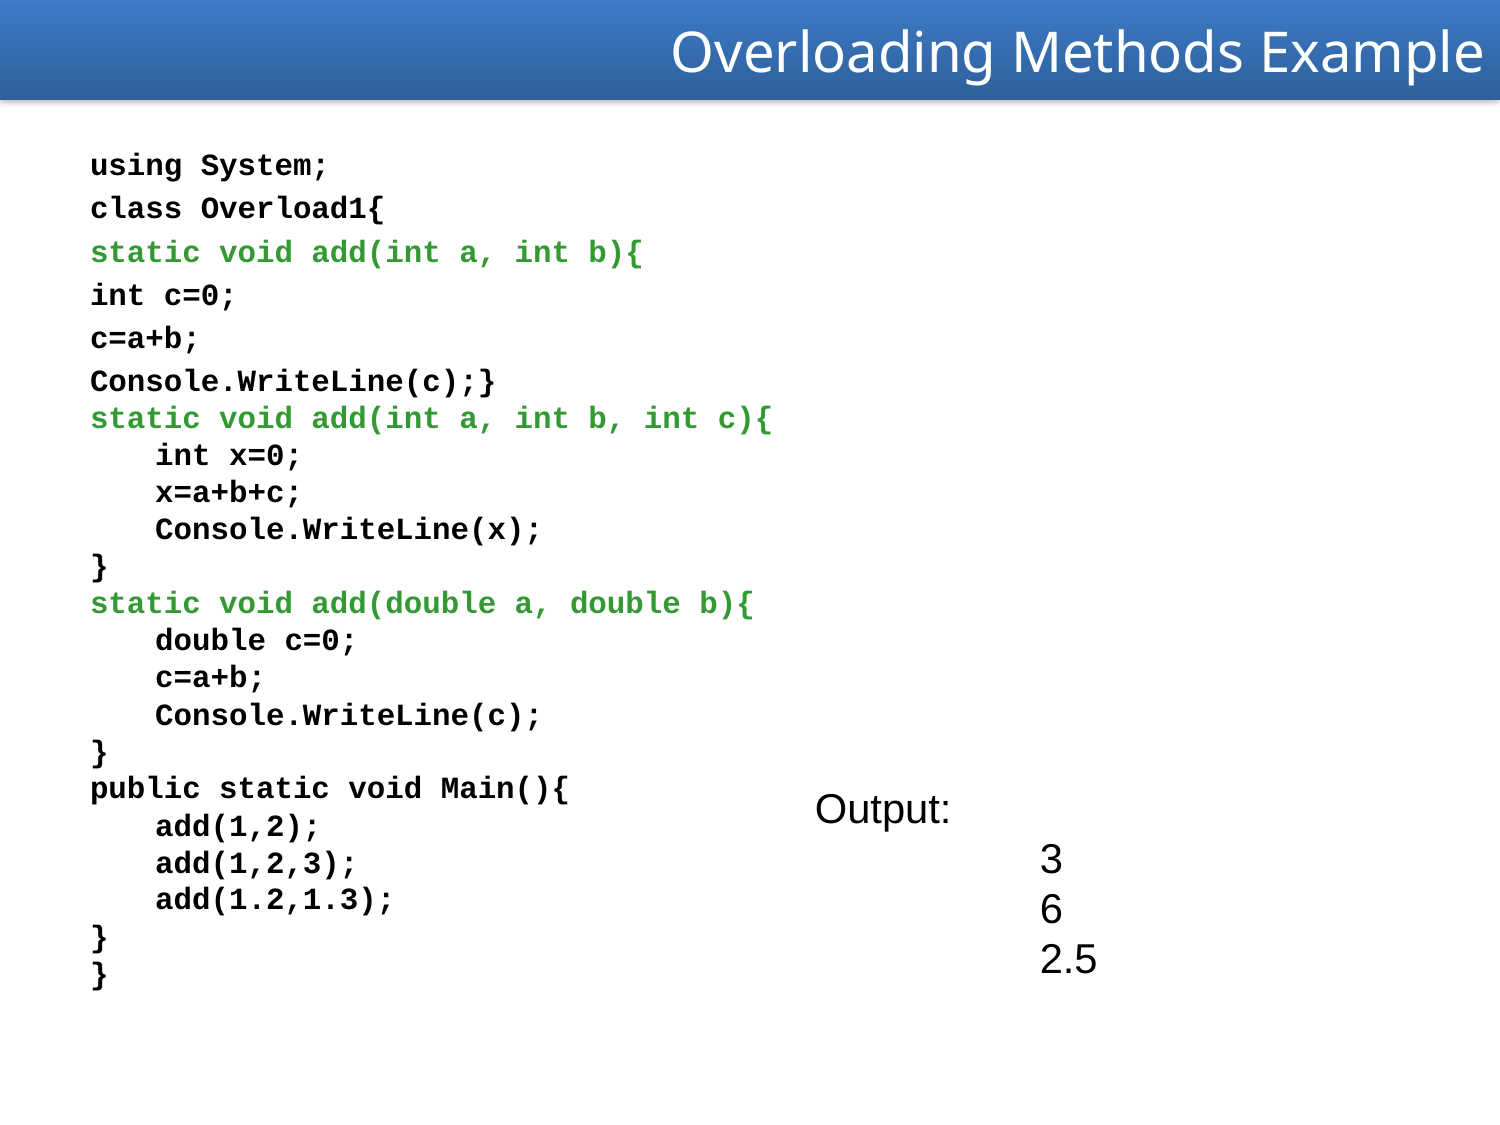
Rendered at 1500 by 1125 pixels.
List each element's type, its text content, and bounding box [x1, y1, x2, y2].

text_box [50, 124, 1438, 1025]
text_box Overloading Methods Example [0, 0, 1500, 100]
list using System; class Overload1{ static void add(int a, int b){ int c=0; c=a+b; Console.WriteLine(c);} static void add(int a, int b, int c){ int x=0; x=a+b+c; Console.WriteLine(x); } static void add(double a, double b){ double c=0; c=a+b; Console.WriteLine(c); } public static void Main(){ add(1,2); add(1,2,3); add(1.2,1.3); } } [75, 137, 1425, 1005]
text_box Output: 3 6 2.5 [800, 774, 1205, 990]
